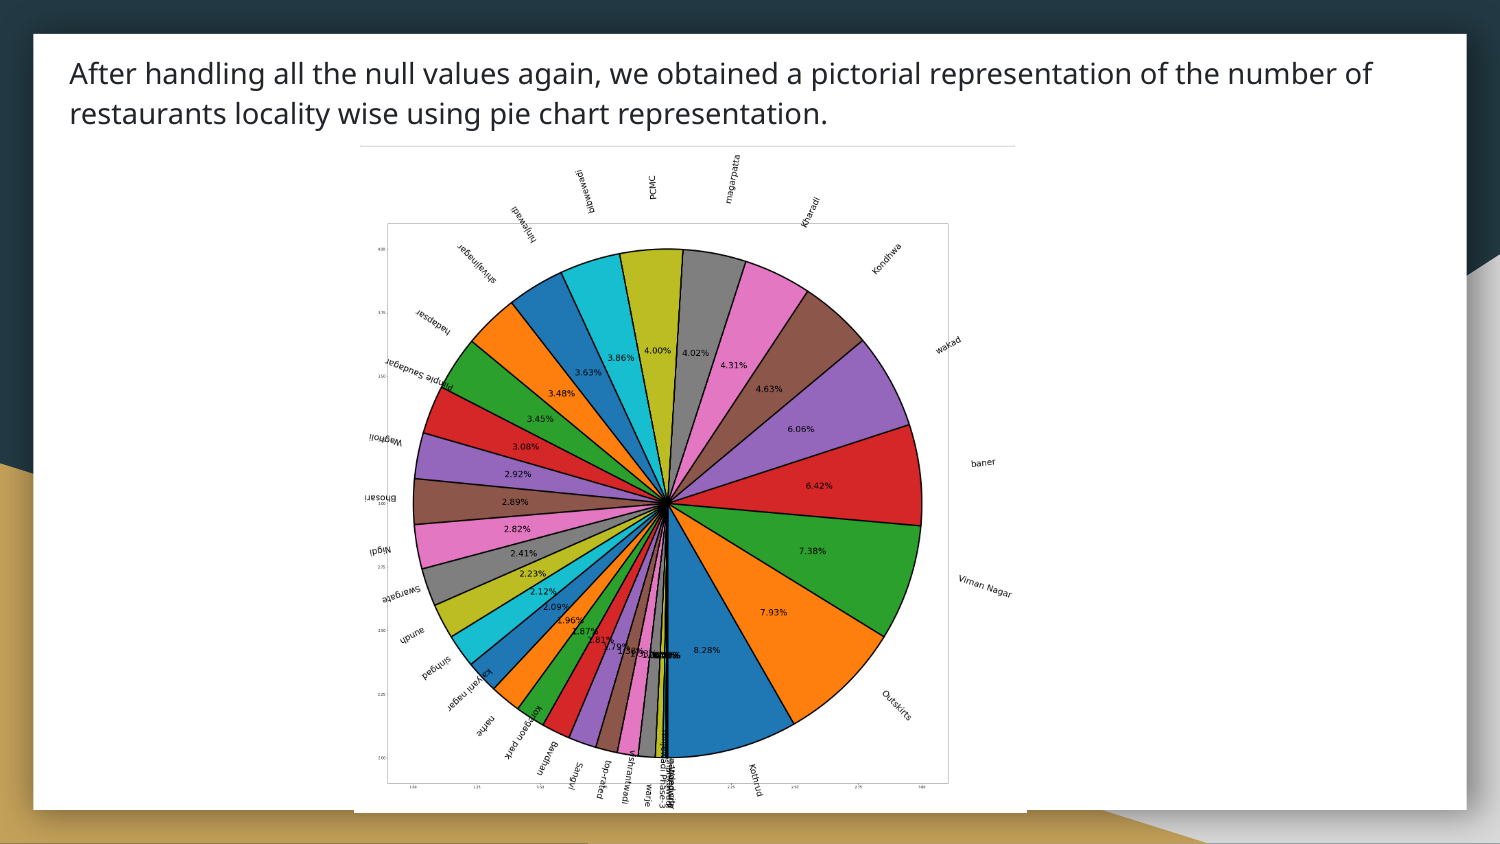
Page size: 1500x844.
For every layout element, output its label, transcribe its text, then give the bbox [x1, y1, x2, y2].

picture [354, 145, 1027, 813]
list After handling all the null values again, we obtained a pictorial representation of the number of restaurants locality wise using pie chart representation. [54, 34, 1449, 833]
